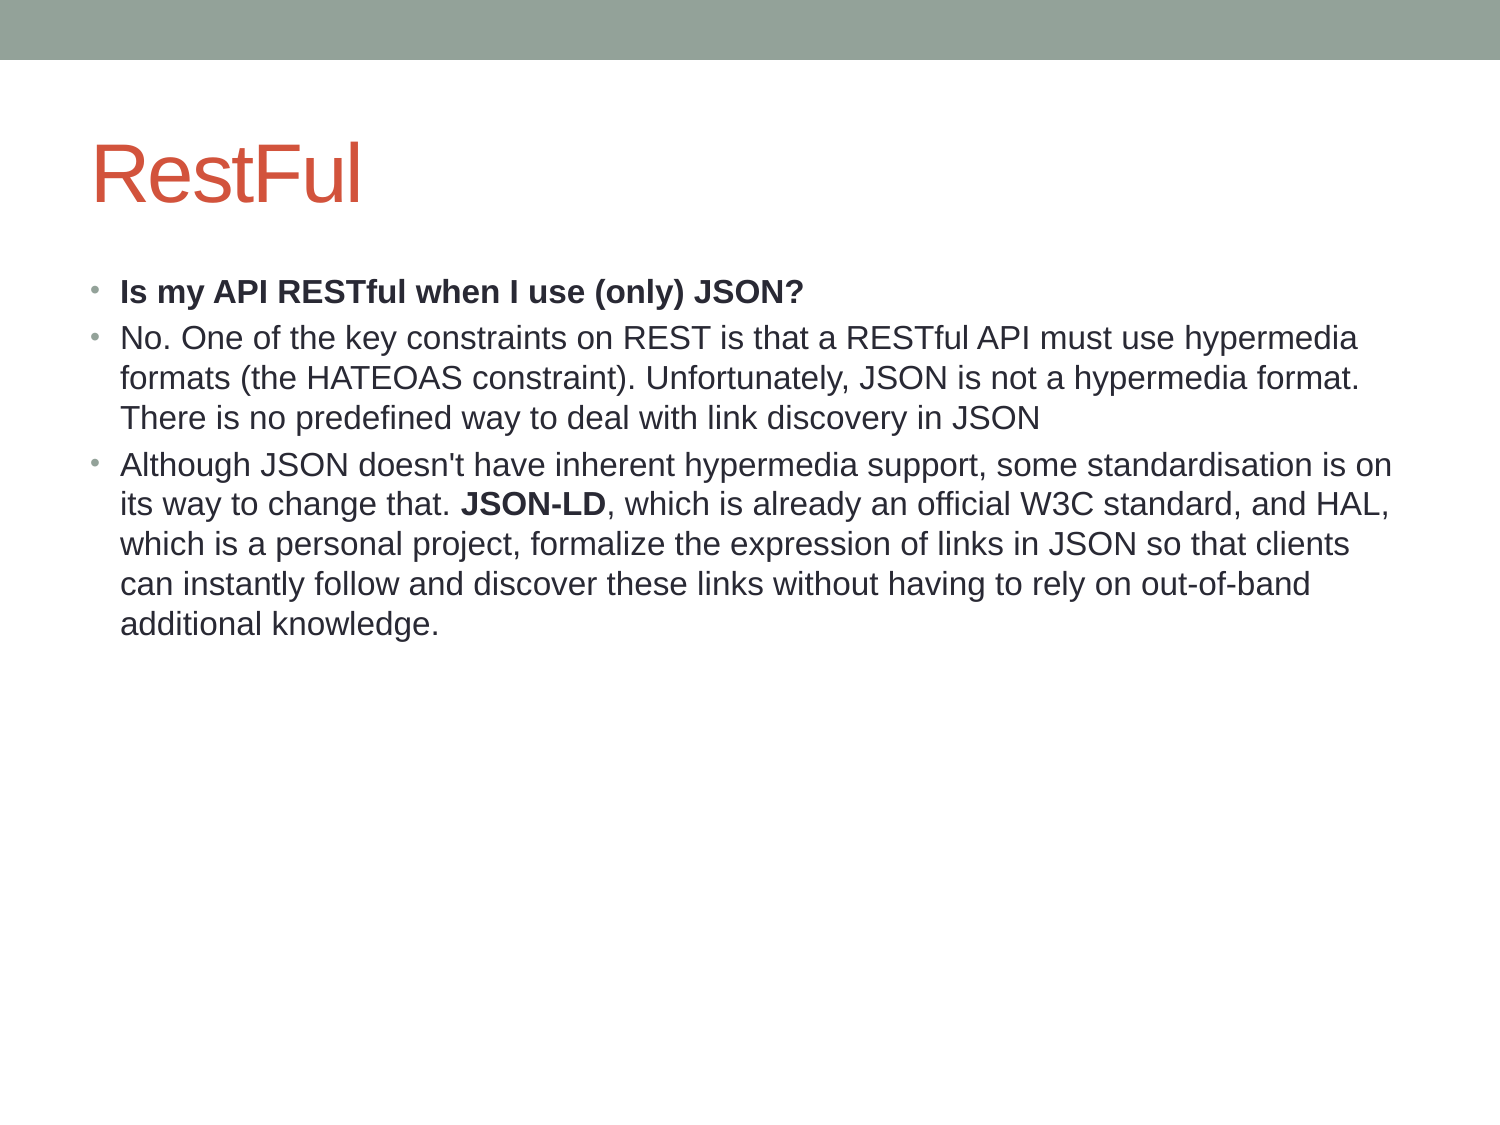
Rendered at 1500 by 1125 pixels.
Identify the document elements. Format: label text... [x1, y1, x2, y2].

list Is my API RESTful when I use (only) JSON? No. One of the key constraints on REST is that a RESTful API must use hypermedia formats (the HATEOAS constraint). Unfortunately, JSON is not a hypermedia format. There is no predefined way to deal with link discovery in JSON Although JSON doesn't have inherent hypermedia support, some standardisation is on its way to change that. JSON-LD, which is already an official W3C standard, and HAL, which is a personal project, formalize the expression of links in JSON so that clients can instantly follow and discover these links without having to rely on out-of-band additional knowledge. [75, 262, 1425, 1063]
title RestFul [75, 87, 1425, 250]
